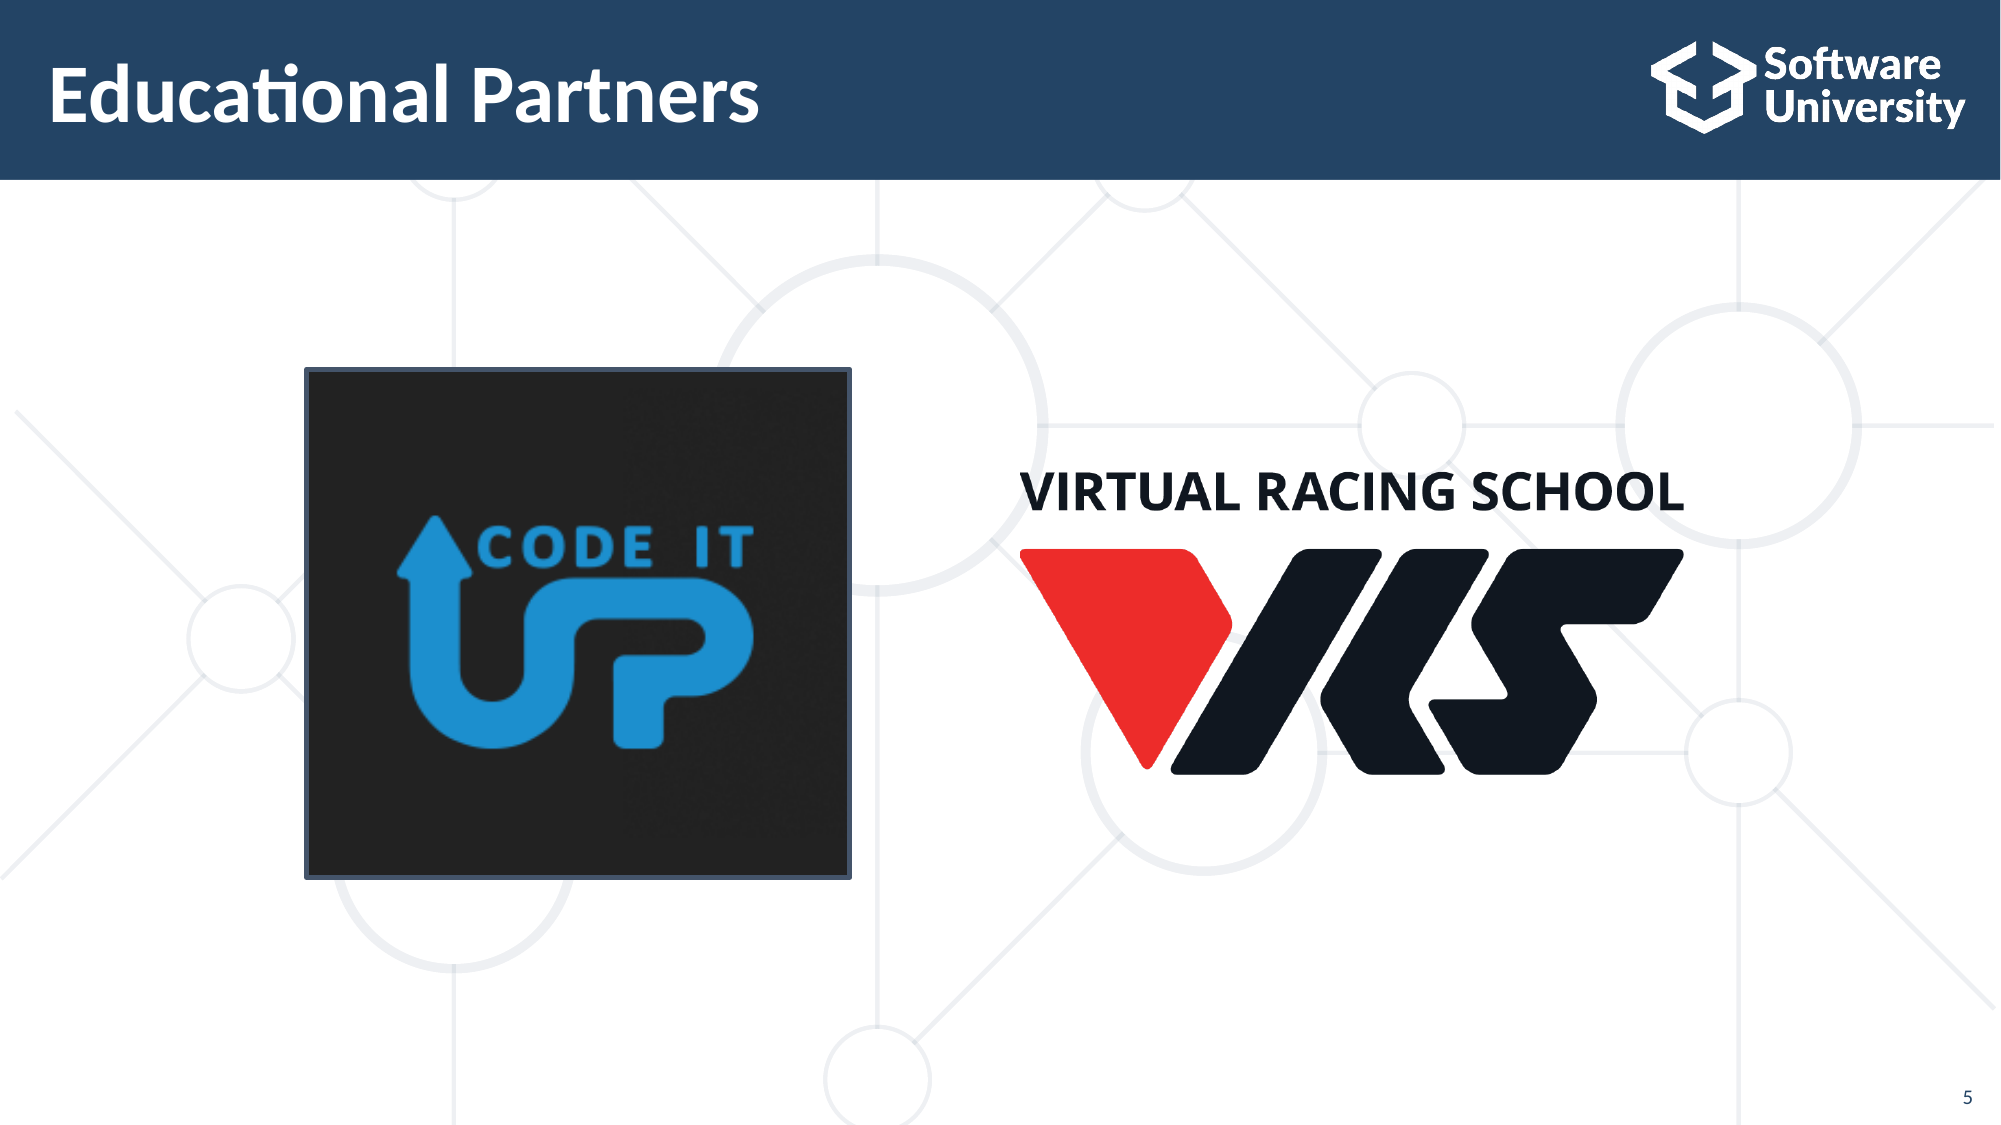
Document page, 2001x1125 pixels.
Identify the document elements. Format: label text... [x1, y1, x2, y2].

title Educational Partners [31, 16, 1625, 162]
slide_number 5 [1927, 1067, 1989, 1117]
picture [1020, 295, 1685, 951]
picture [308, 371, 848, 876]
picture [1651, 41, 1966, 134]
